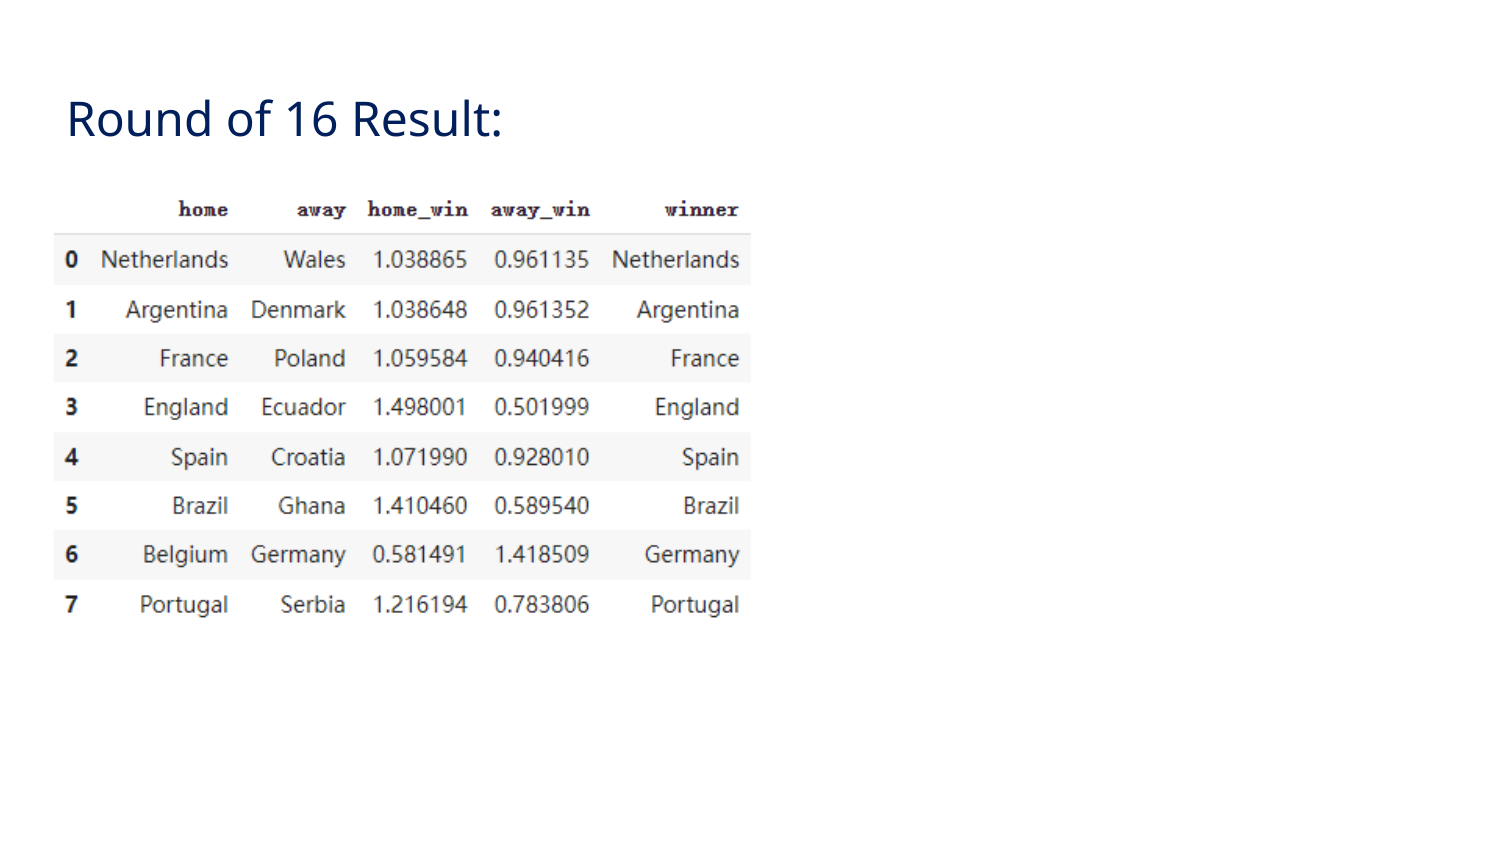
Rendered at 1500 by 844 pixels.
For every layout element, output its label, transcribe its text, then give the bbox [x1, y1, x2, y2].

title Round of 16 Result: [51, 72, 1449, 167]
picture [50, 188, 760, 638]
